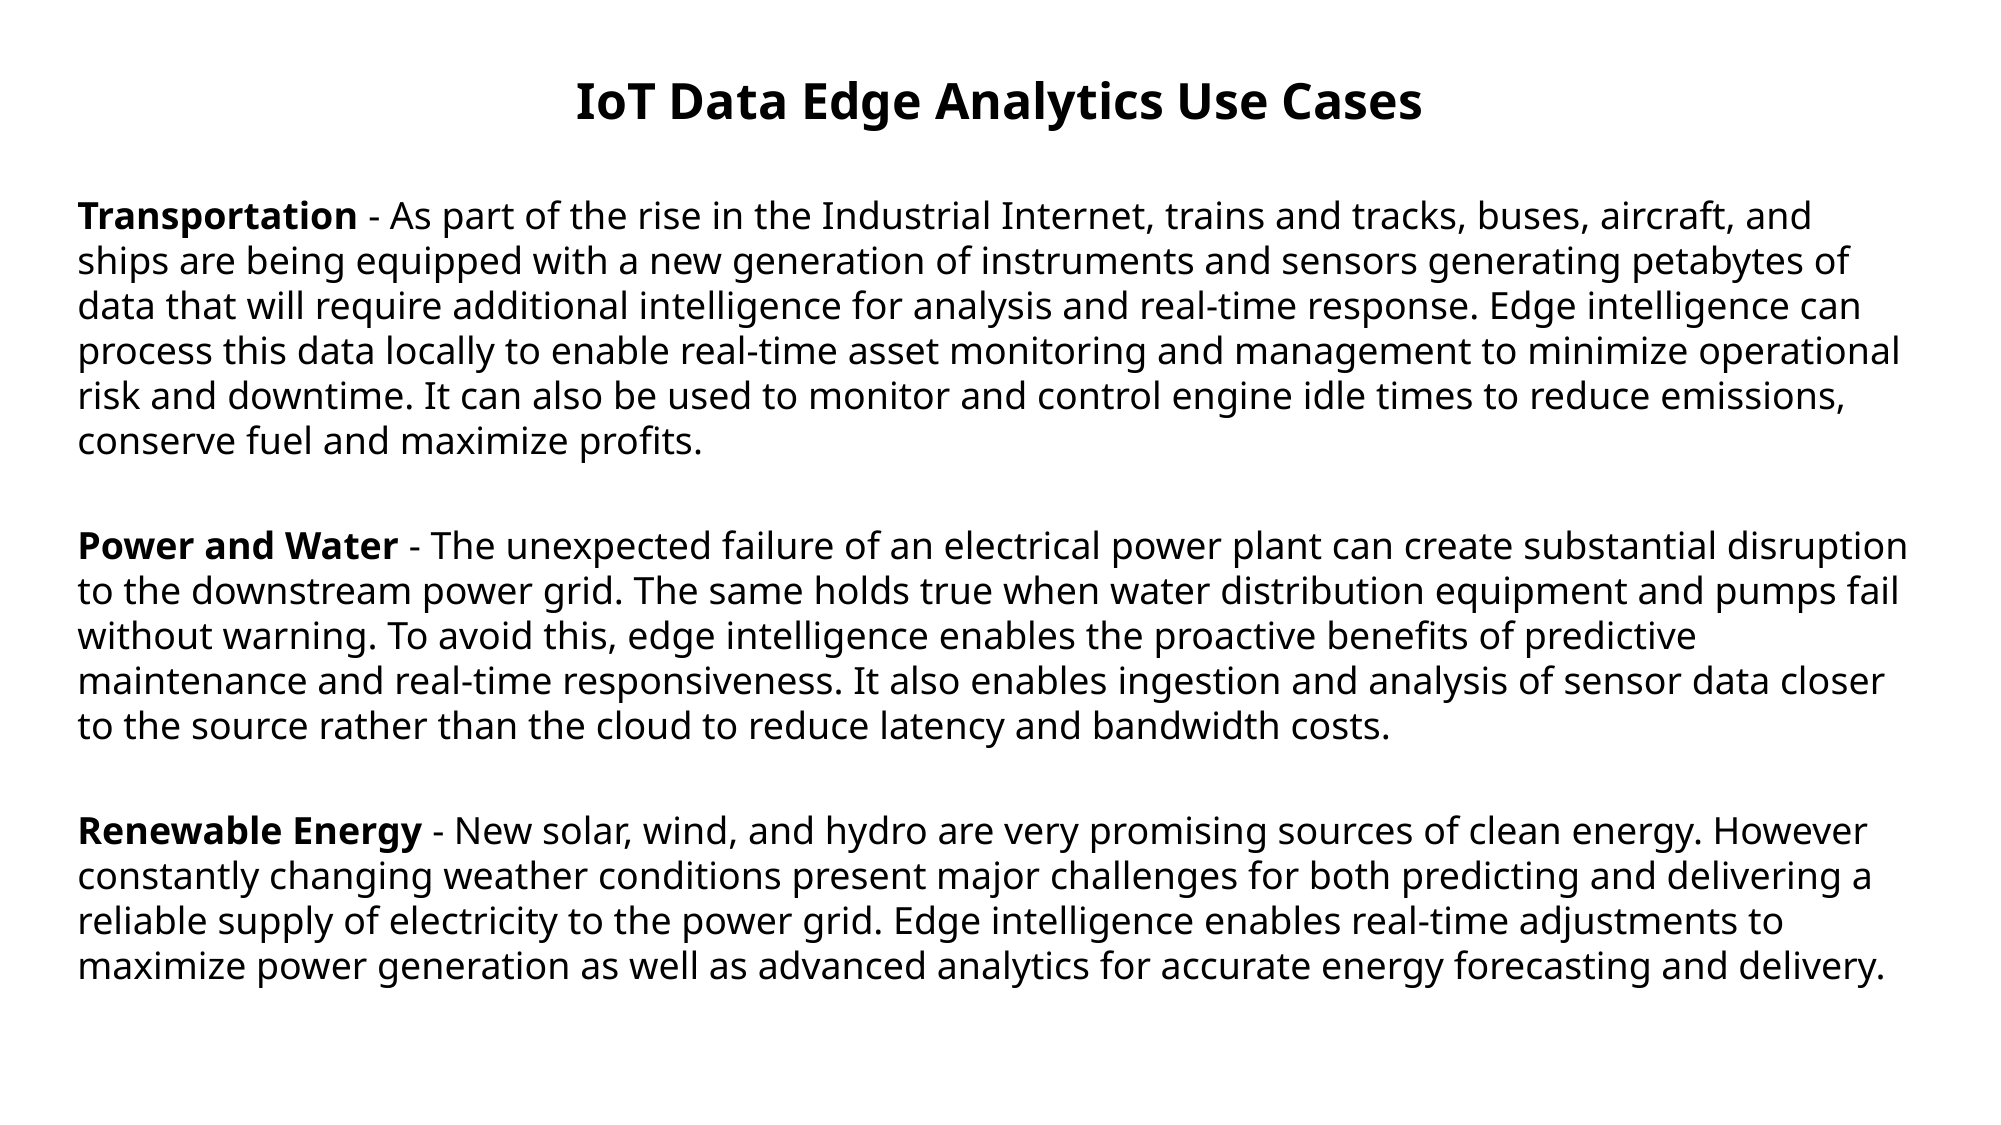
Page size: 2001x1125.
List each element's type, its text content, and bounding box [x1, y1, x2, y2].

list Transportation - As part of the rise in the Industrial Internet, trains and tracks, buses, aircraft, and ships are being equipped with a new generation of instruments and sensors generating petabytes of data that will require additional intelligence for analysis and real-time response. Edge intelligence can process this data locally to enable real-time asset monitoring and management to minimize operational risk and downtime. It can also be used to monitor and control engine idle times to reduce emissions, conserve fuel and maximize profits. Power and Water - The unexpected failure of an electrical power plant can create substantial disruption to the downstream power grid. The same holds true when water distribution equipment and pumps fail without warning. To avoid this, edge intelligence enables the proactive benefits of predictive maintenance and real-time responsiveness. It also enables ingestion and analysis of sensor data closer to the source rather than the cloud to reduce latency and bandwidth costs. Renewable Energy - New solar, wind, and hydro are very promising sources of clean energy. However constantly changing weather conditions present major challenges for both predicting and delivering a reliable supply of electricity to the power grid. Edge intelligence enables real-time adjustments to maximize power generation as well as advanced analytics for accurate energy forecasting and delivery. [62, 212, 1930, 1011]
title IoT Data Edge Analytics Use Cases [99, 6, 1900, 194]
